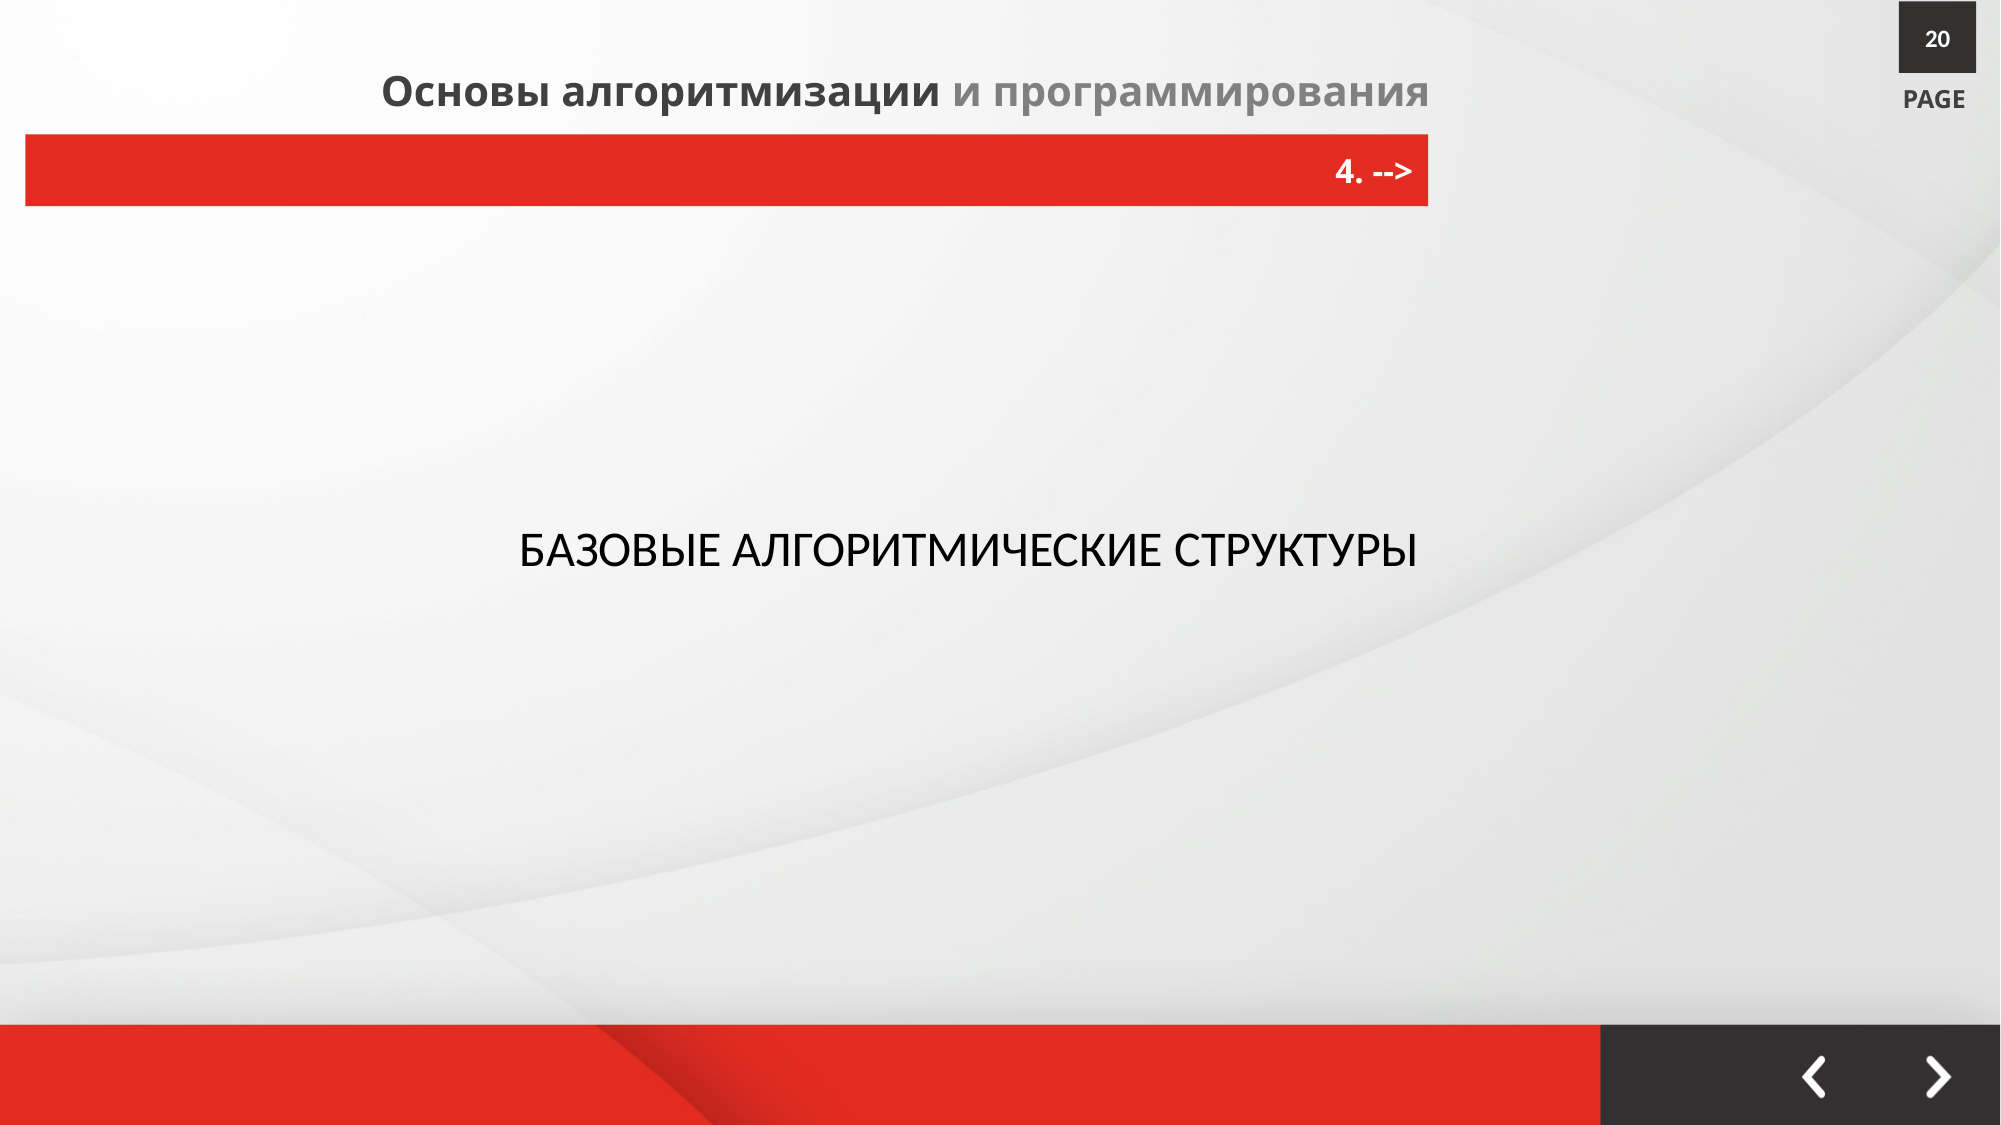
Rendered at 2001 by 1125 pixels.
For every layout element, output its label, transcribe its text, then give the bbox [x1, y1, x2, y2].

subtitle 4. --> [25, 134, 1429, 207]
picture [0, 0, 2001, 1125]
text_box 20 [1897, 0, 1978, 75]
text_box PAGE [1887, 76, 1992, 122]
text_box БАЗОВЫЕ АЛГОРИТМИЧЕСКИЕ СТРУКТУРЫ [257, 509, 1683, 585]
text_box Основы алгоритмизации и программирования [272, 57, 1446, 123]
